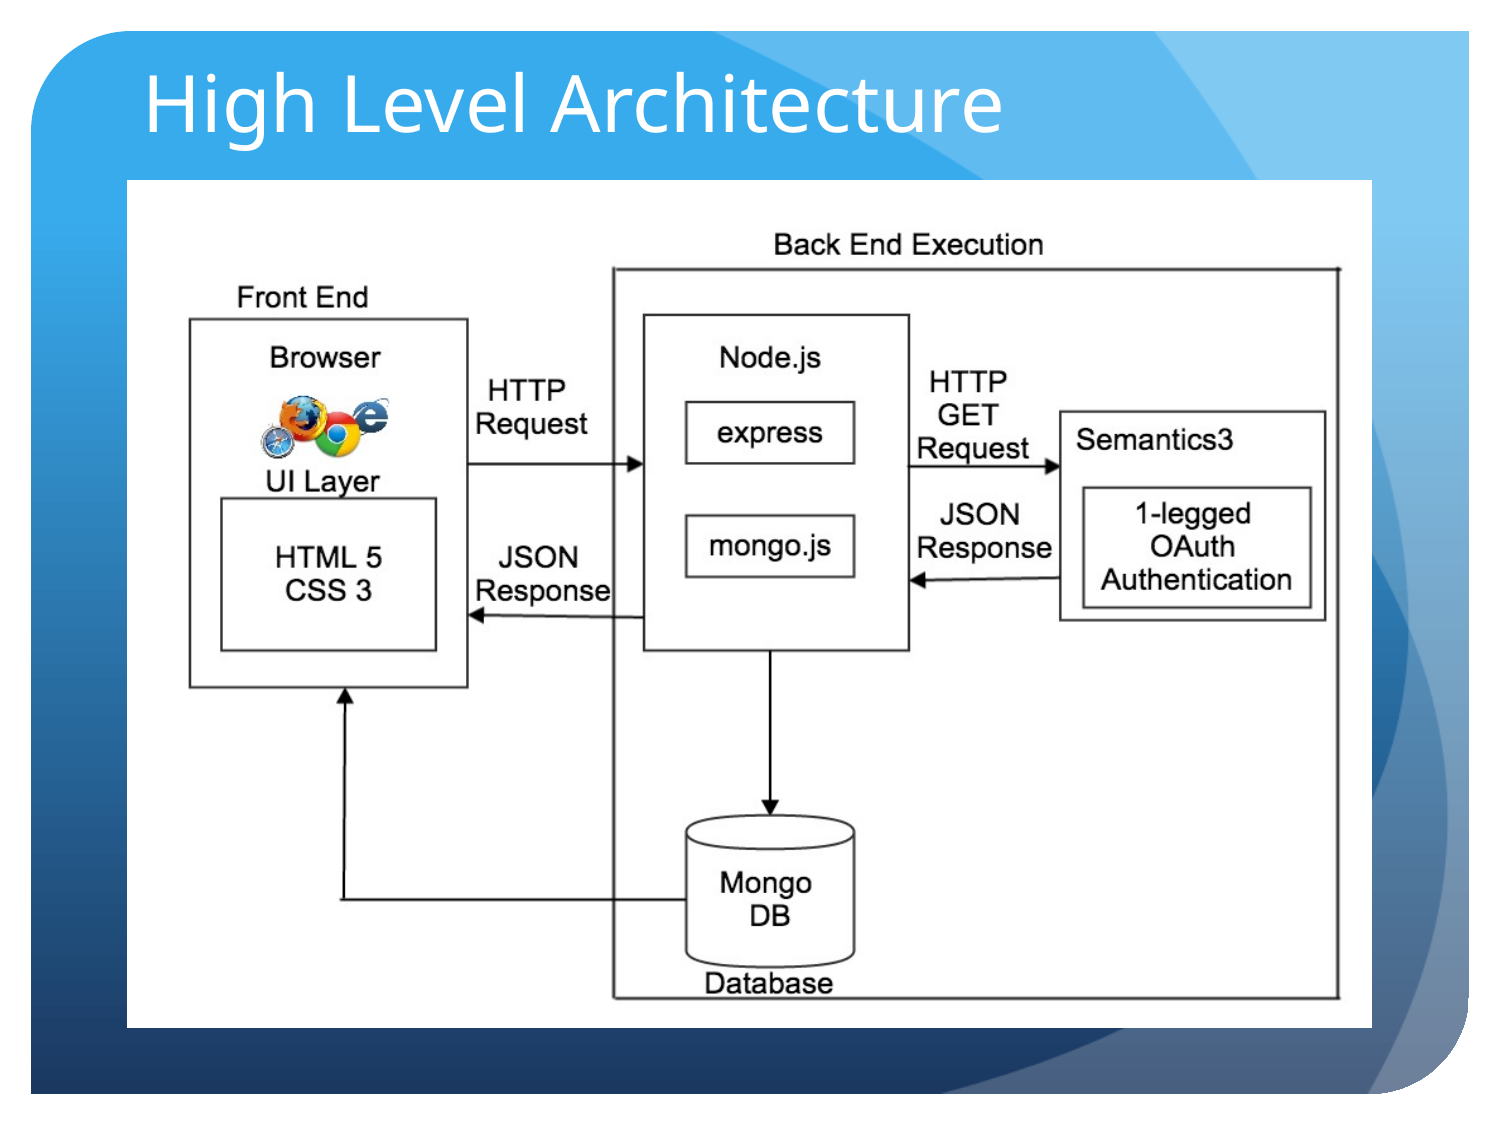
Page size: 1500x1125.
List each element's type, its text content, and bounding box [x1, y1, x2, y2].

picture [24, 30, 1473, 1094]
title High Level Architecture [127, 62, 1372, 156]
